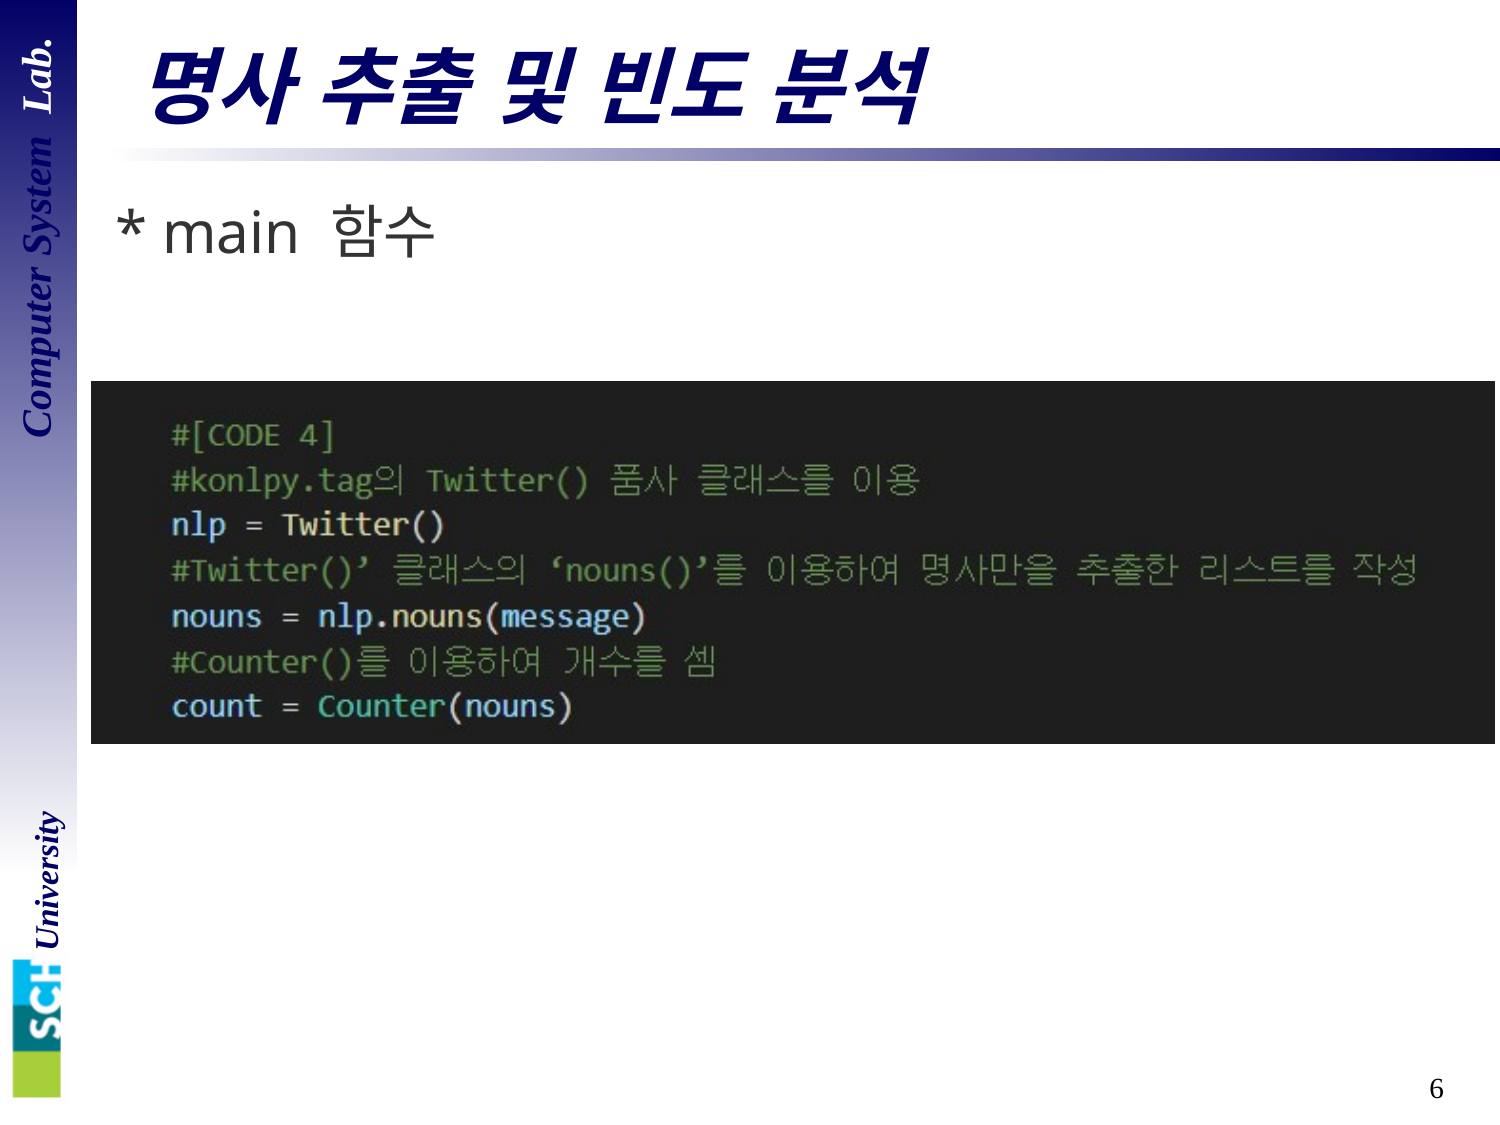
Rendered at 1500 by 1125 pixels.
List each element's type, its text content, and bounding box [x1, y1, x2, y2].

picture [90, 381, 1496, 744]
text_box * main 함수 [100, 172, 1436, 289]
picture [5, 952, 69, 1104]
title 명사 추출 및 빈도 분석 [123, 25, 1460, 143]
